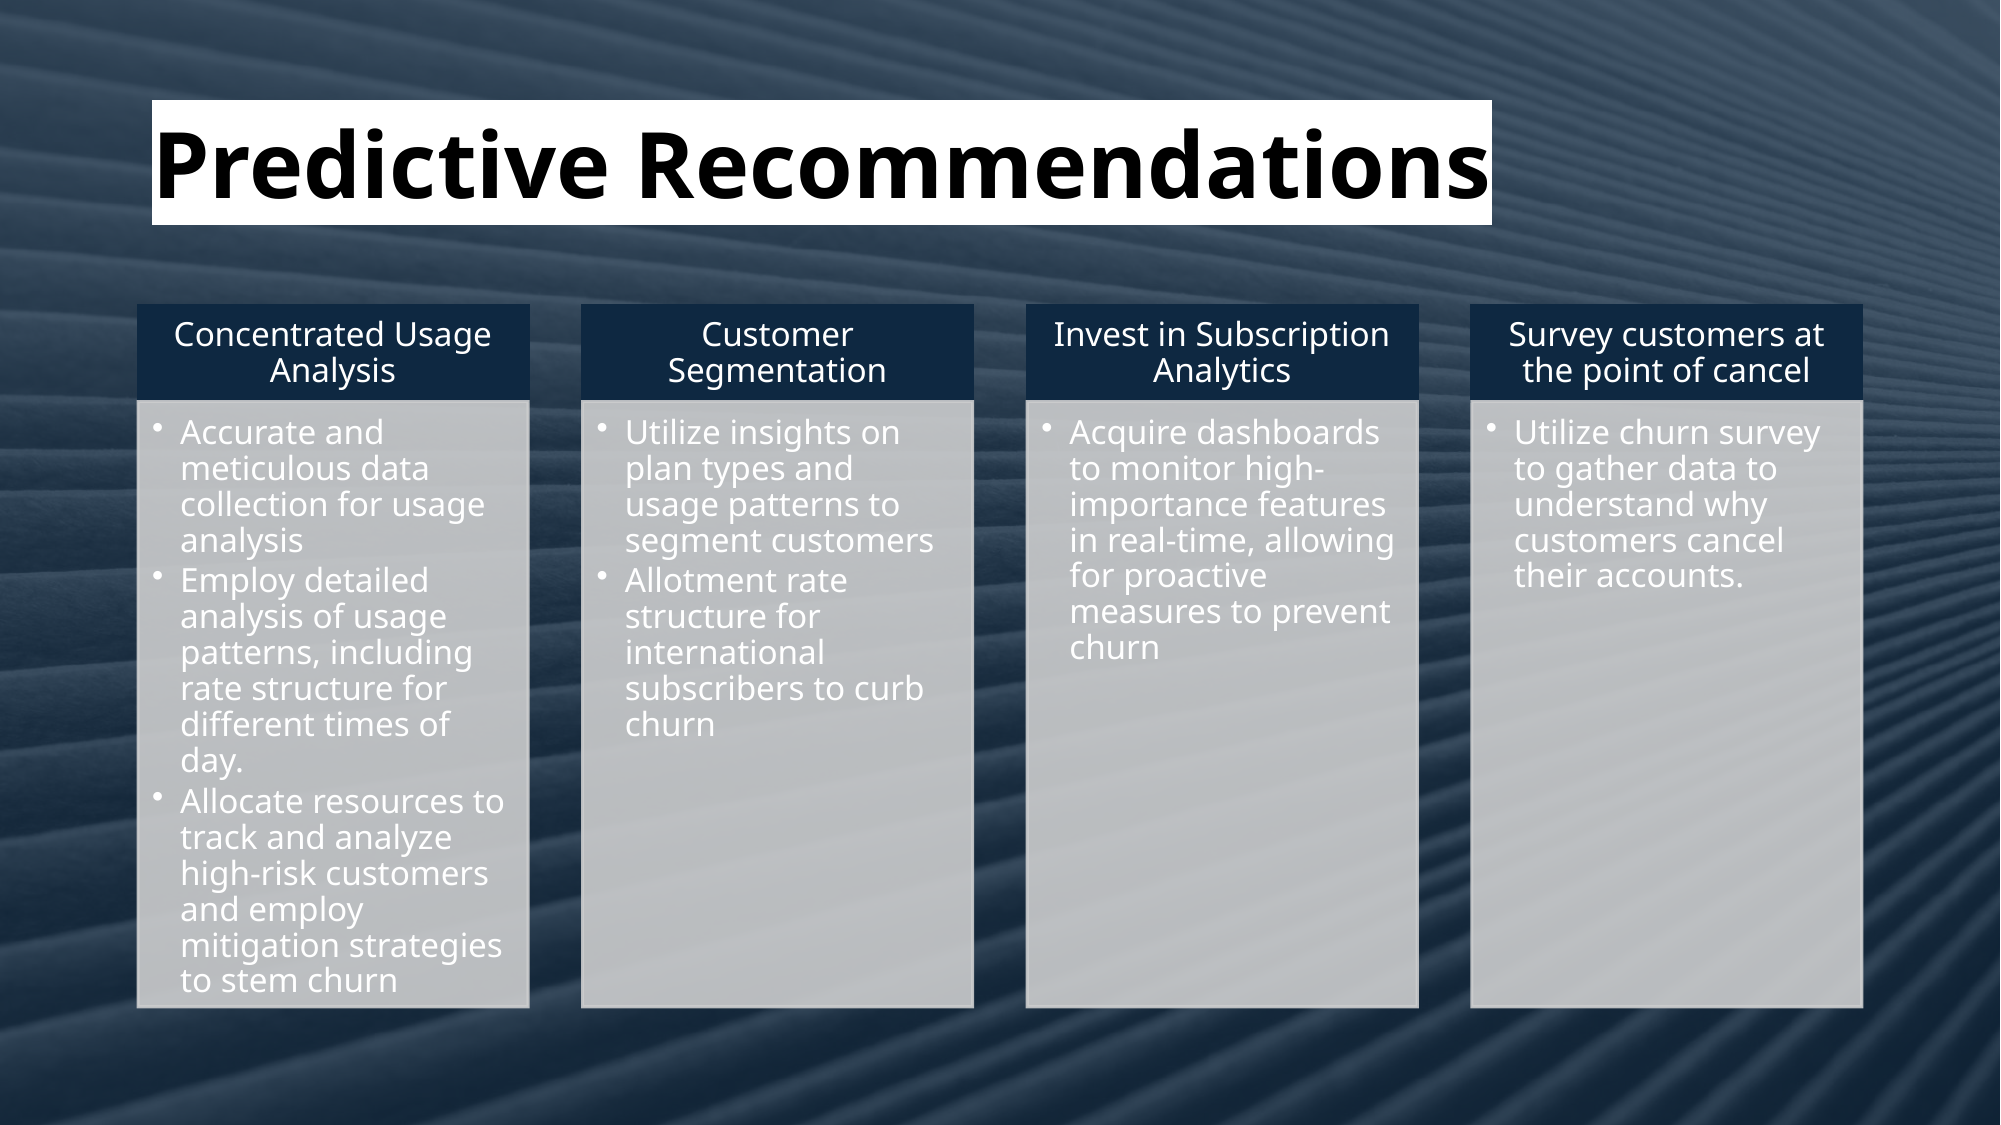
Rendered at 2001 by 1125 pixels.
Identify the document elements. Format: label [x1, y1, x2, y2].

picture [0, 0, 2000, 1125]
list [136, 298, 1863, 1014]
